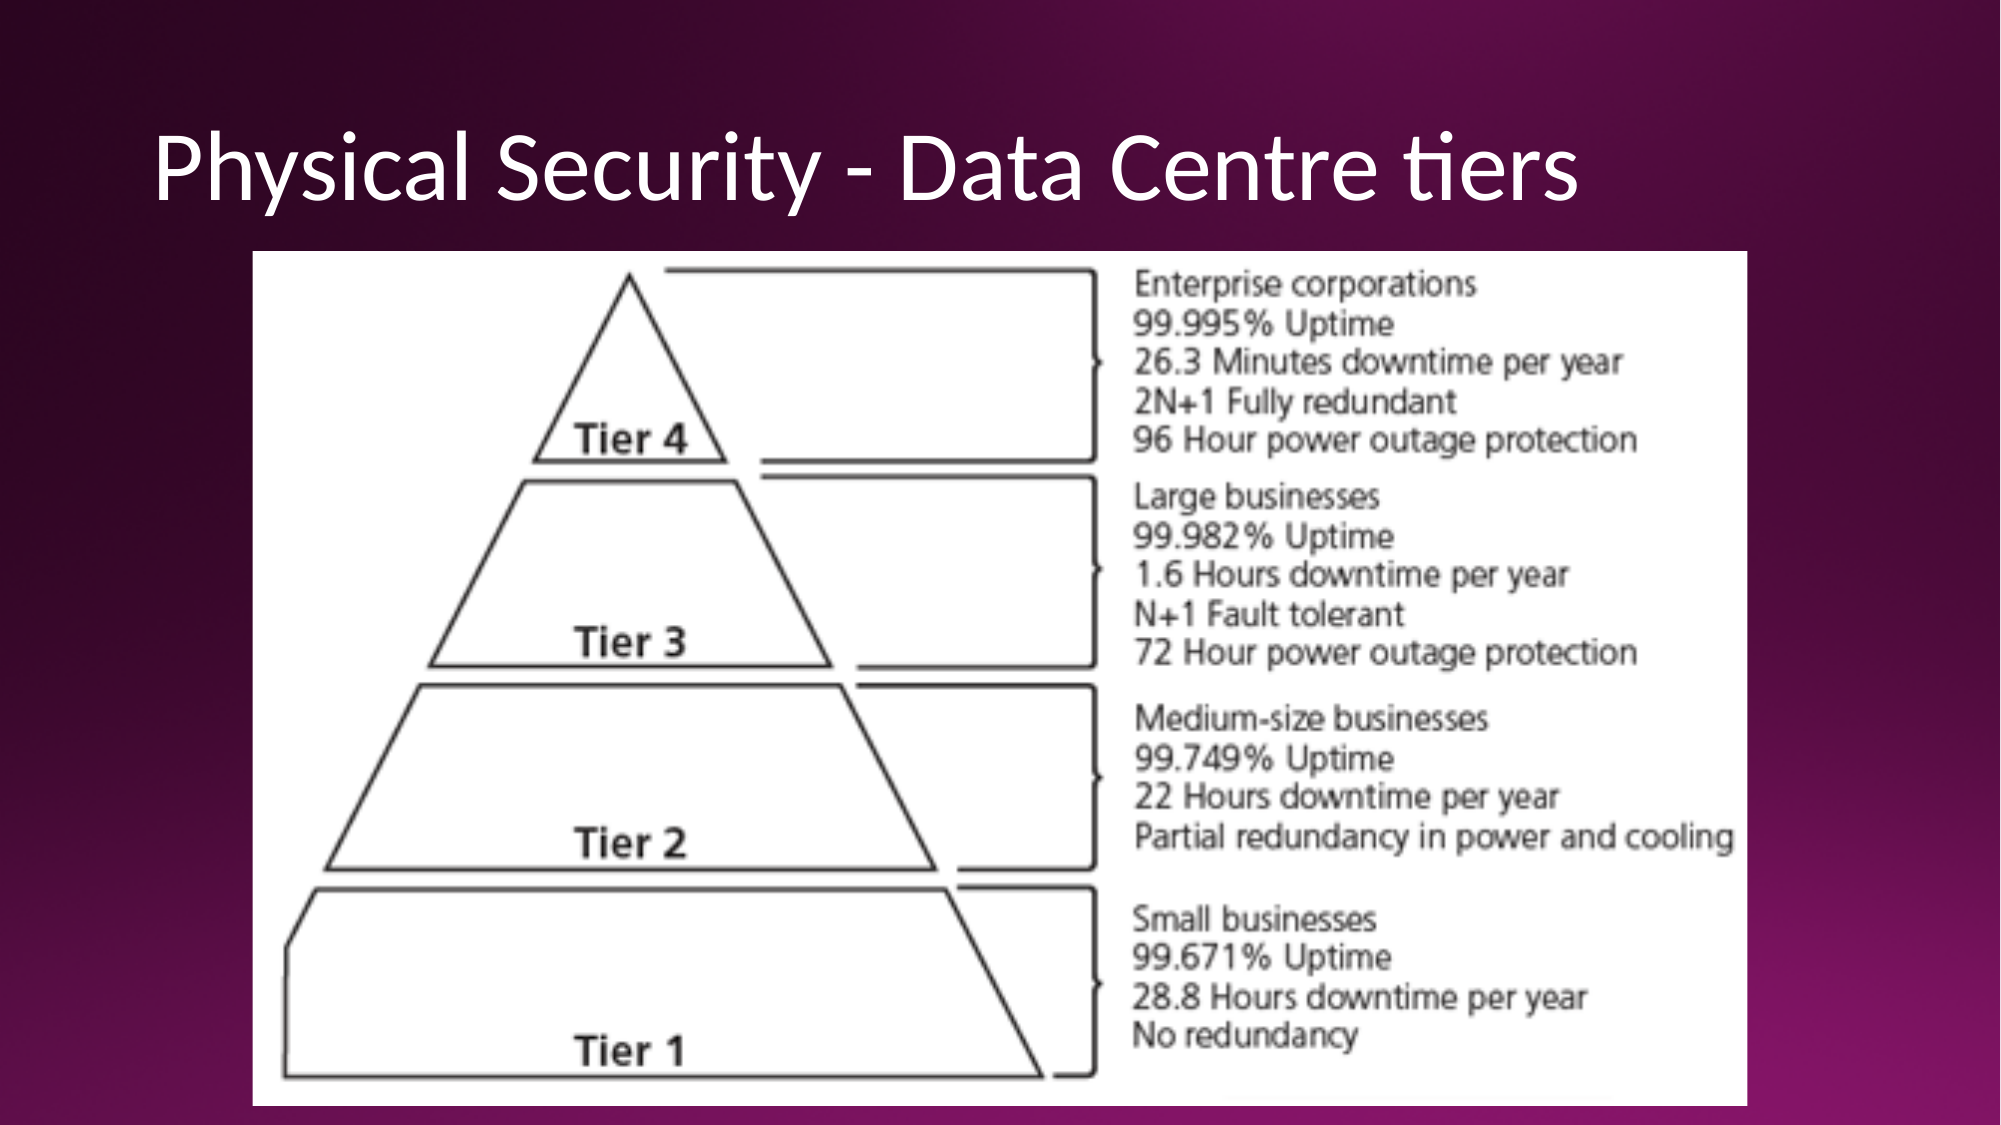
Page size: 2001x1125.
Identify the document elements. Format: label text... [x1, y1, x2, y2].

picture [0, 0, 2001, 1125]
title Physical Security - Data Centre tiers [137, 59, 1863, 278]
